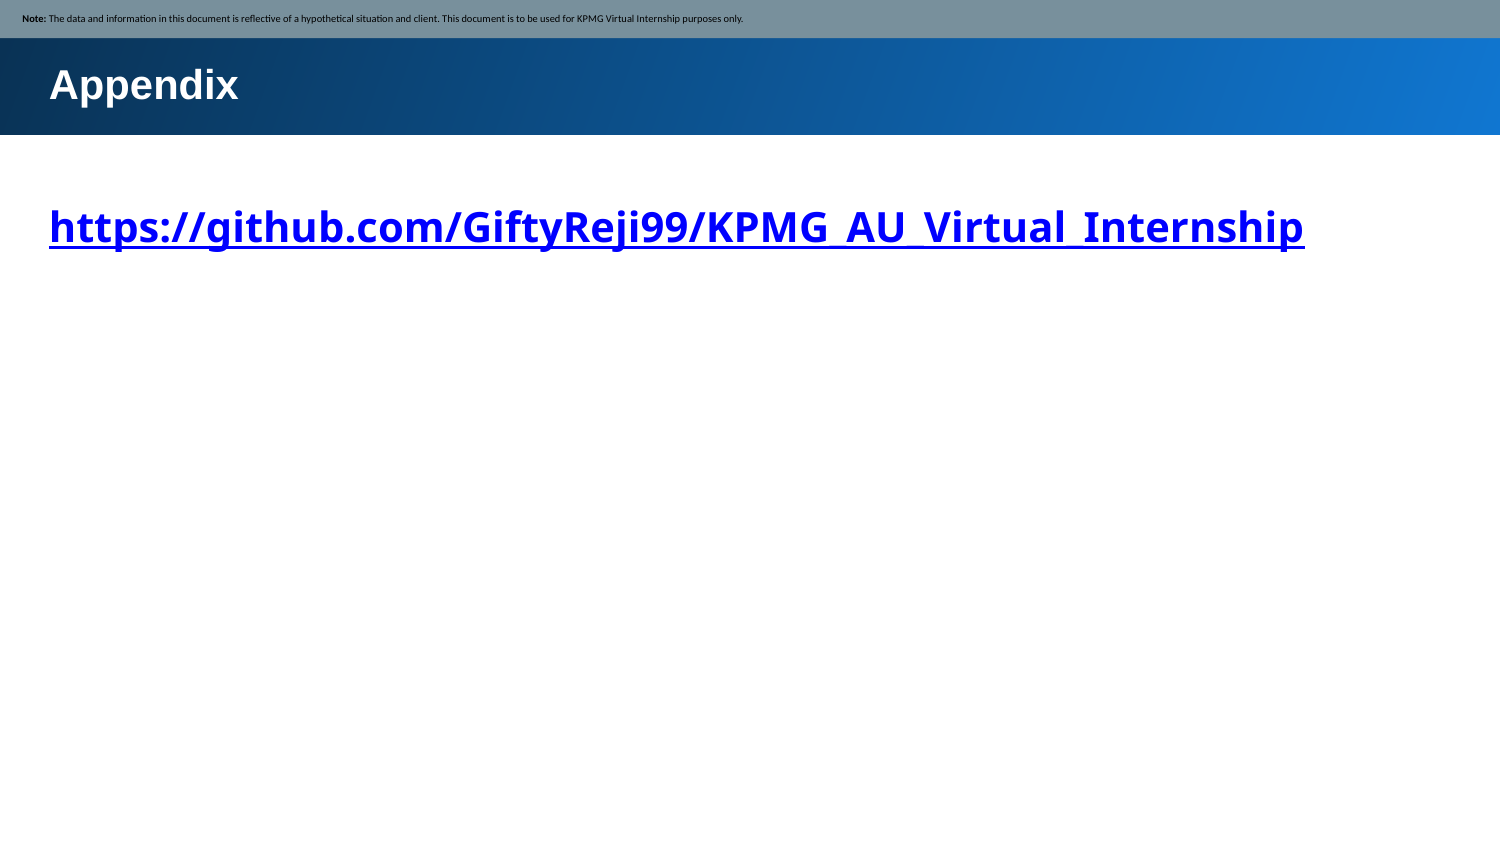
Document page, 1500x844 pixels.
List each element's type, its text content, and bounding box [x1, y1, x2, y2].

text_box https://github.com/GiftyReji99/KPMG_AU_Virtual_Internship [33, 177, 1439, 331]
text_box Note: The data and information in this document is reflective of a hypothetical situation and client. This document is to be used for KPMG Virtual Internship purposes only. [0, 0, 1500, 39]
text_box Appendix [33, 43, 1439, 124]
text_box [0, 39, 1500, 135]
